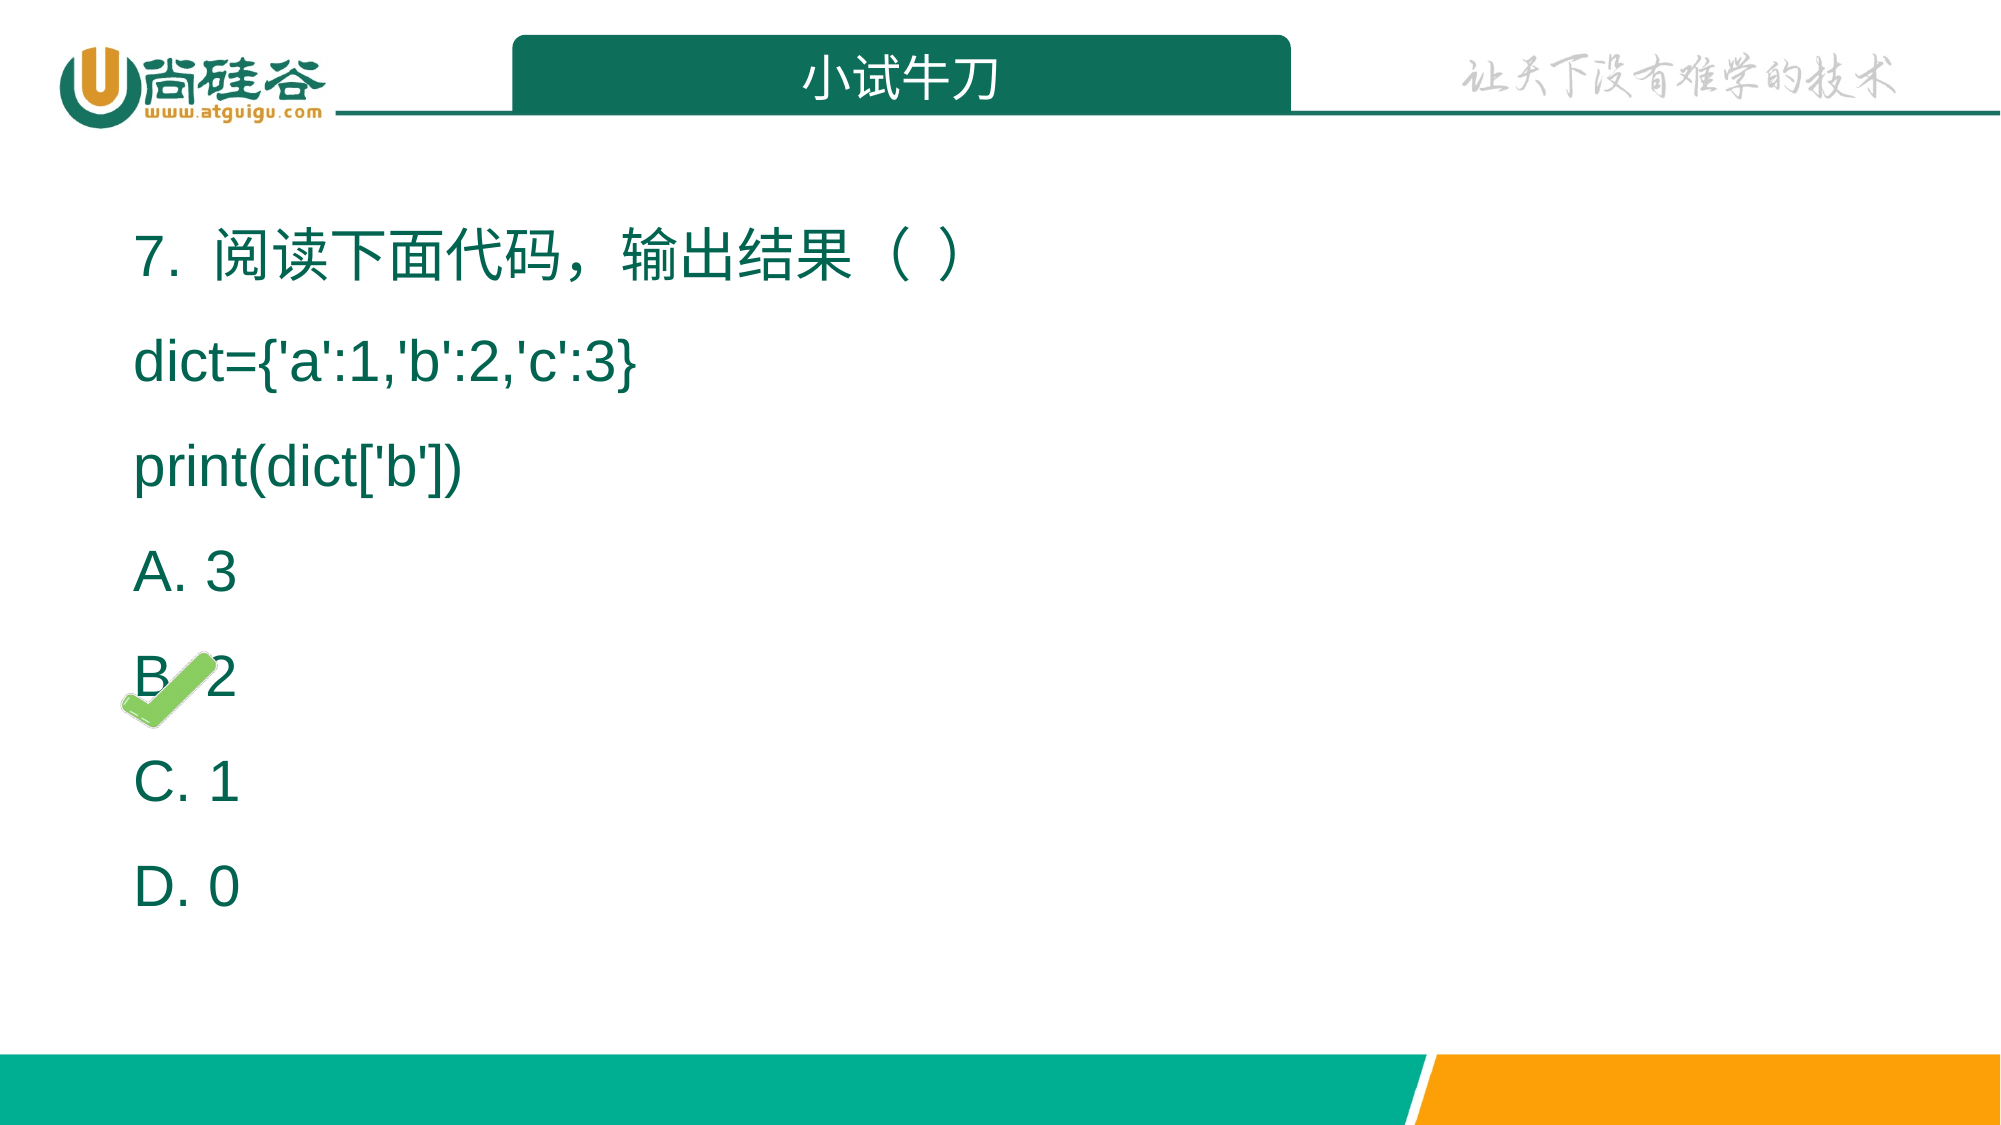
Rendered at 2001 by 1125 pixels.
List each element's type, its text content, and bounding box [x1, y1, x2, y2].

picture [0, 0, 2001, 1125]
text_box 小试牛刀 [512, 34, 1291, 114]
text_box 7. 阅读下面代码，输出结果（ ） dict={'a':1,'b':2,'c':3} print(dict['b']) A. 3 B. 2 C. 1 D. 0 [119, 176, 1831, 926]
